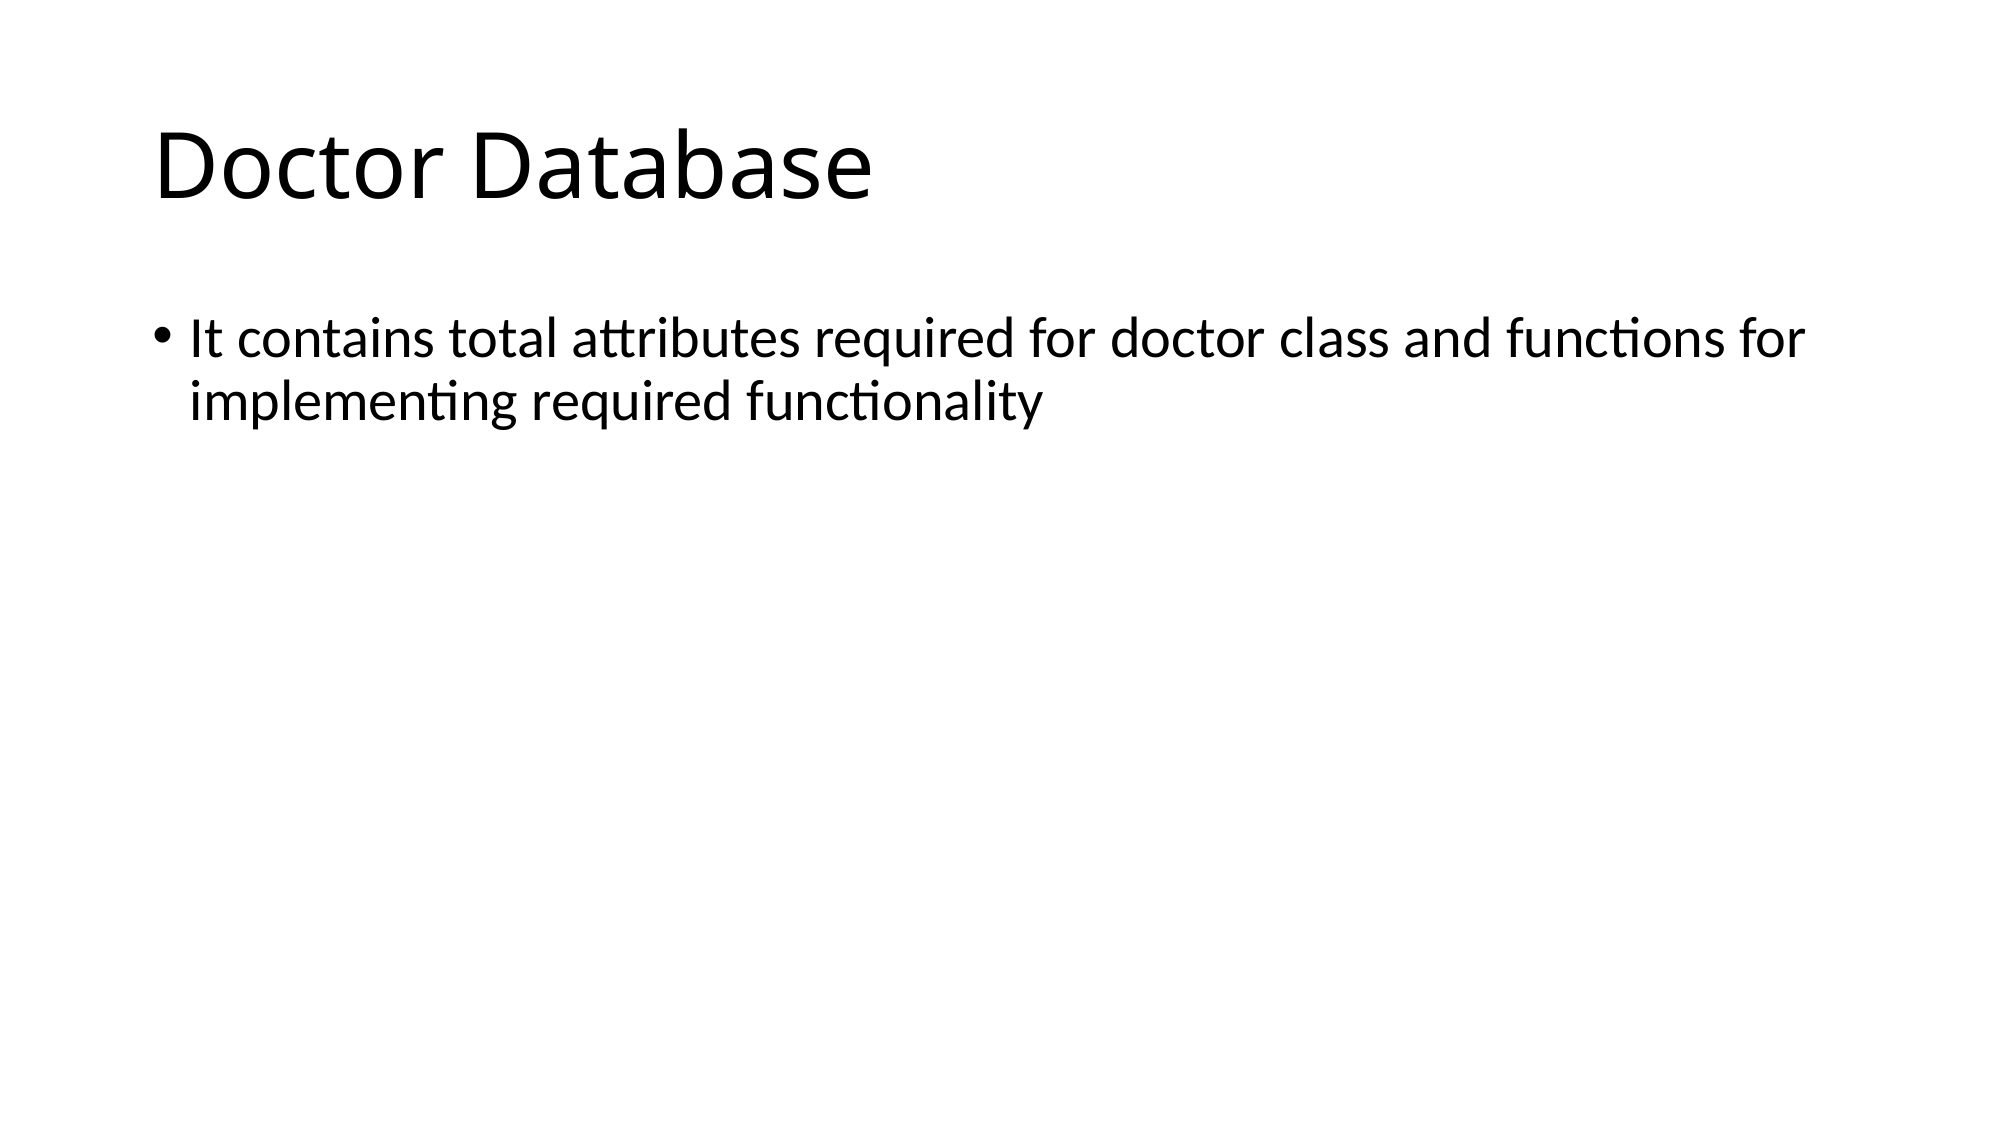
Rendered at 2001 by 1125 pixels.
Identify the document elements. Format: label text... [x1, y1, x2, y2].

list It contains total attributes required for doctor class and functions for implementing required functionality [137, 299, 1863, 1014]
title Doctor Database [137, 59, 1863, 278]
